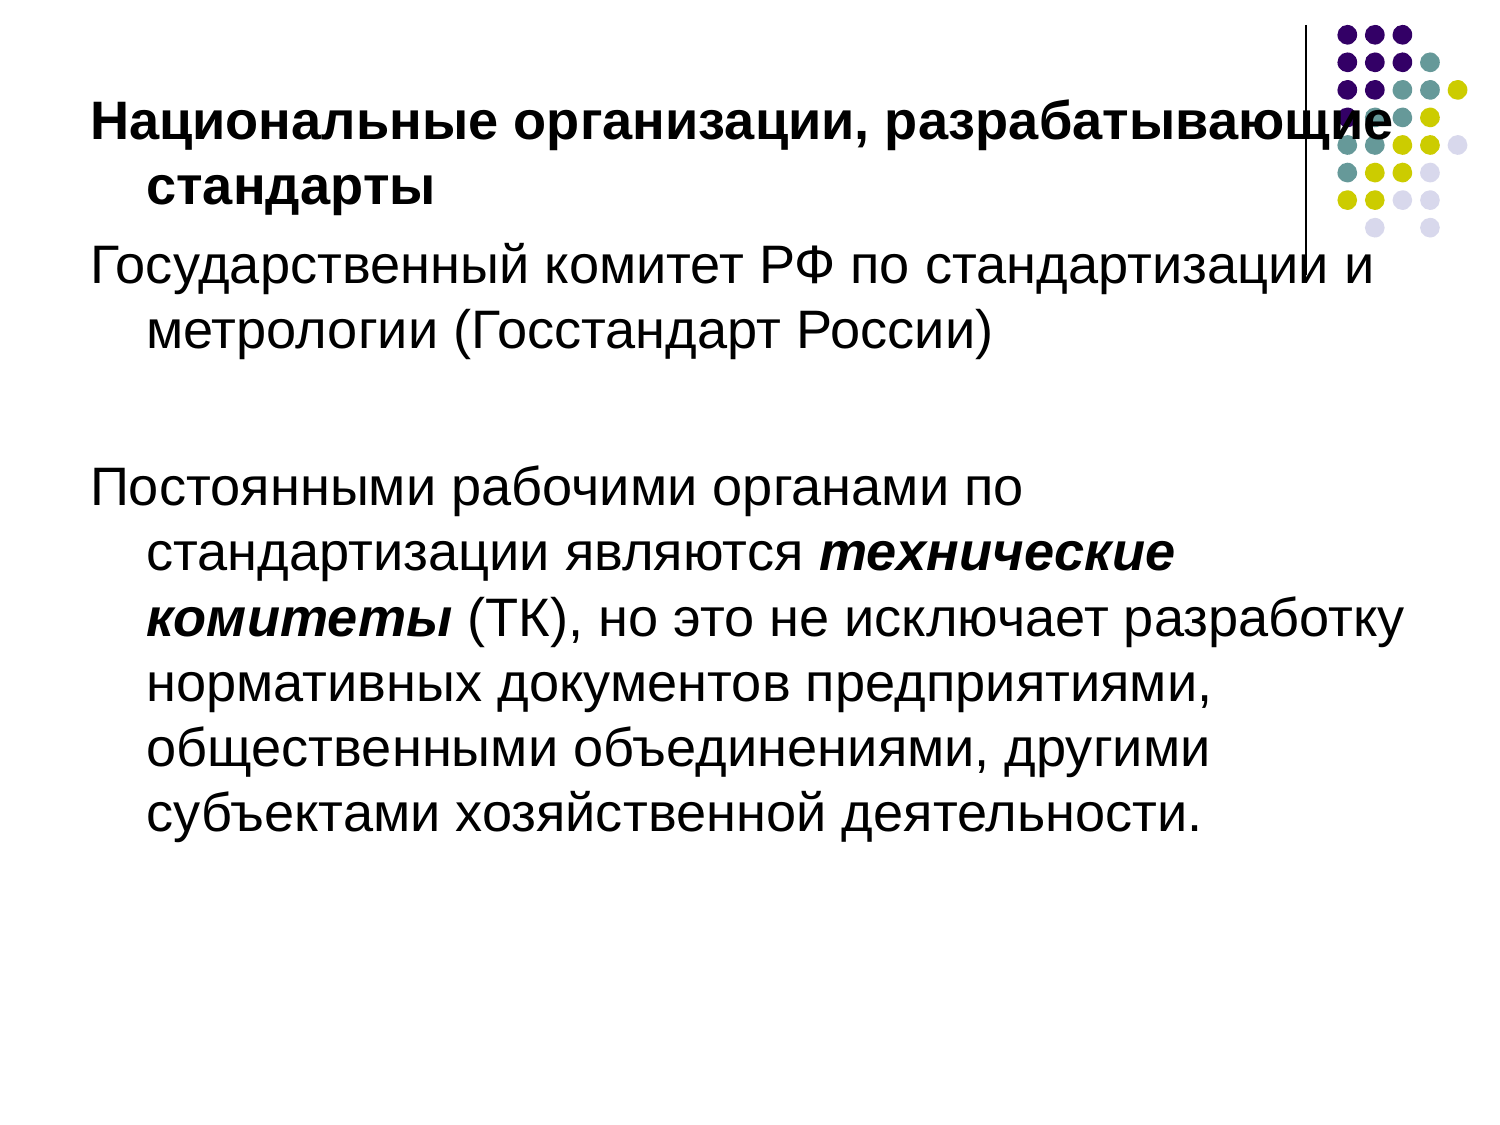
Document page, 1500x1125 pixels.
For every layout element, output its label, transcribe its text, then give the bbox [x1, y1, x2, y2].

list Национальные организации, разрабатывающие стандарты Государственный комитет РФ по стандартизации и метрологии (Госстандарт России) Постоянными рабочими органами по стандартизации являются технические комитеты (ТК), но это не исключает разработку нормативных документов предприятиями, общественными объединениями, другими субъектами хозяйственной деятельности. [75, 78, 1425, 1006]
